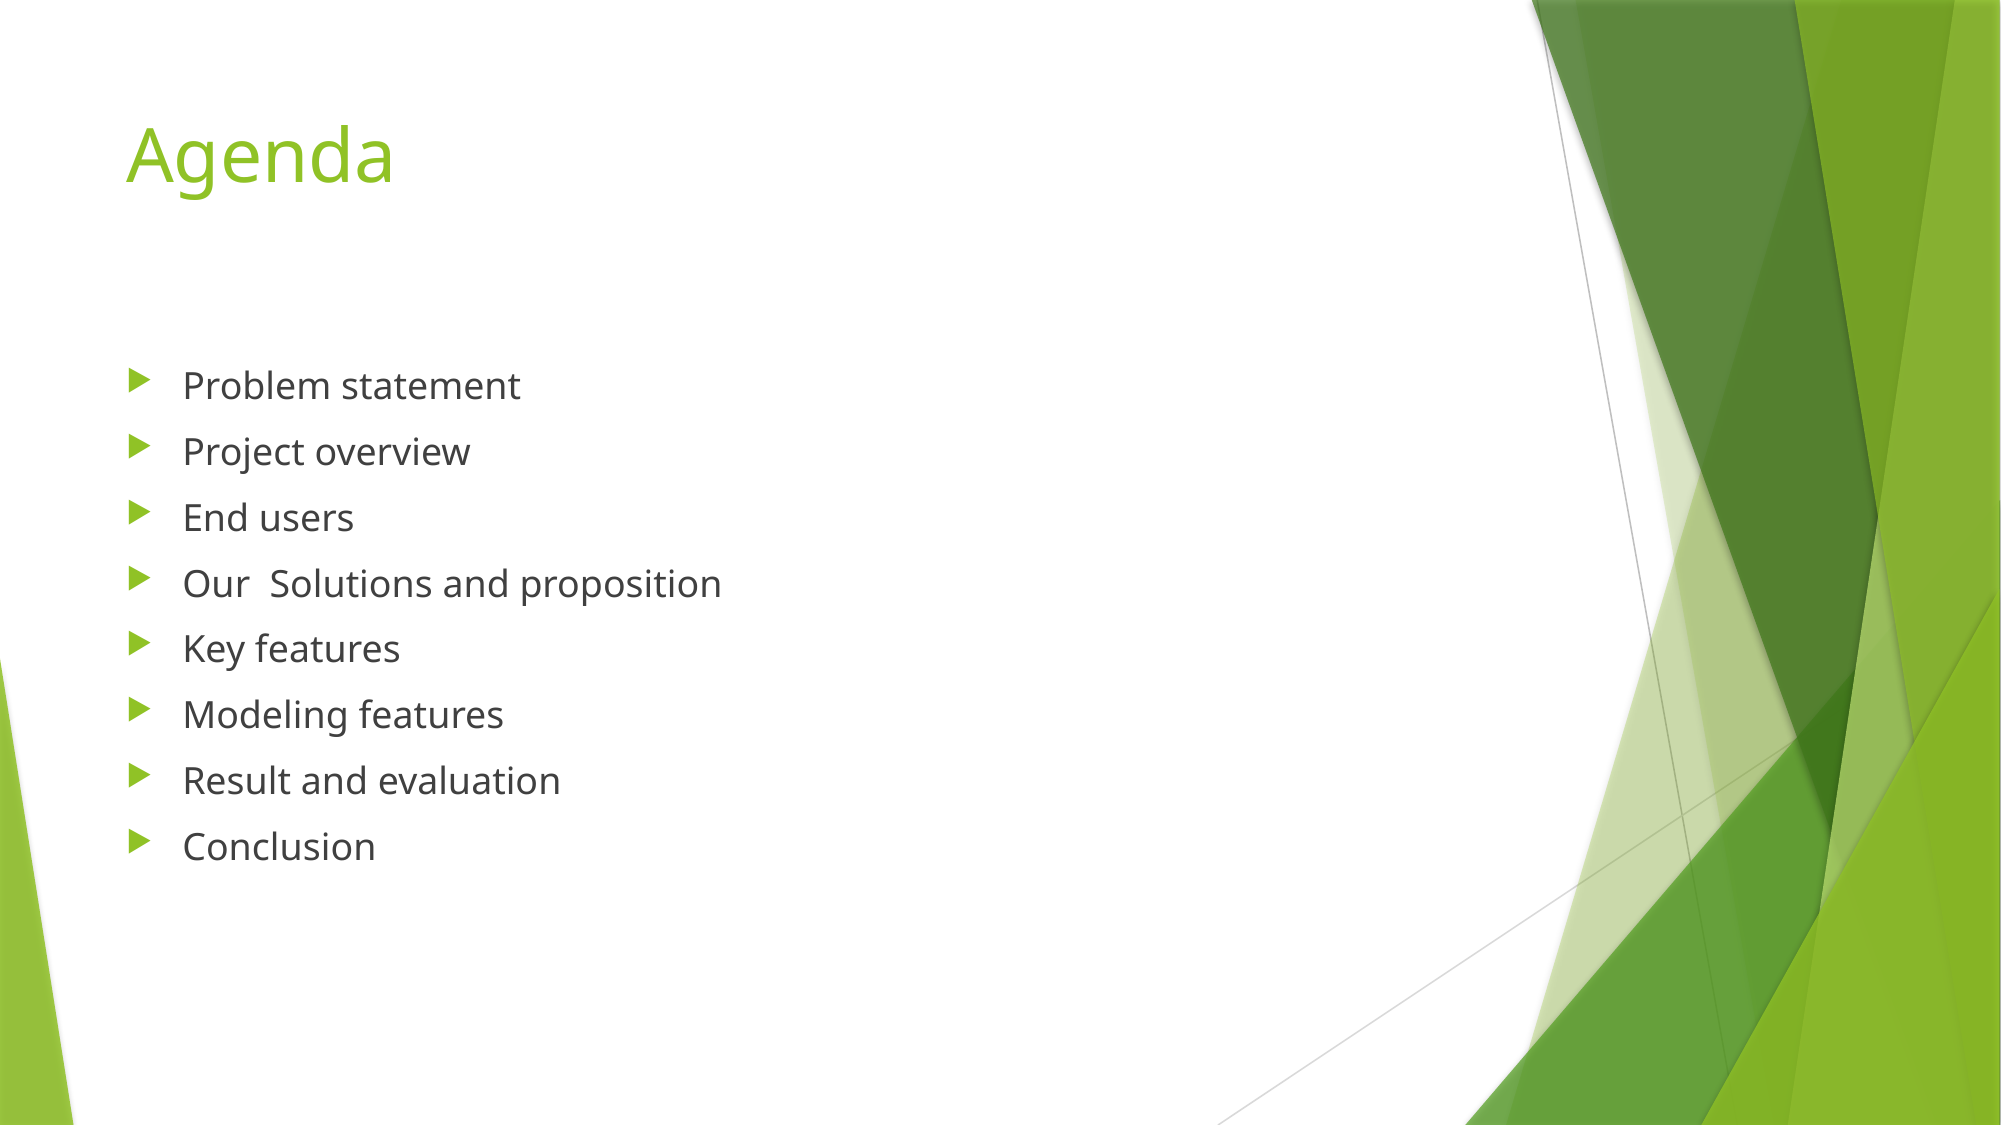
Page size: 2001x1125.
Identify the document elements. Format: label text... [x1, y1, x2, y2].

title Agenda [111, 99, 1522, 317]
list Problem statement Project overview End users Our Solutions and proposition Key features Modeling features Result and evaluation Conclusion [111, 354, 1522, 992]
